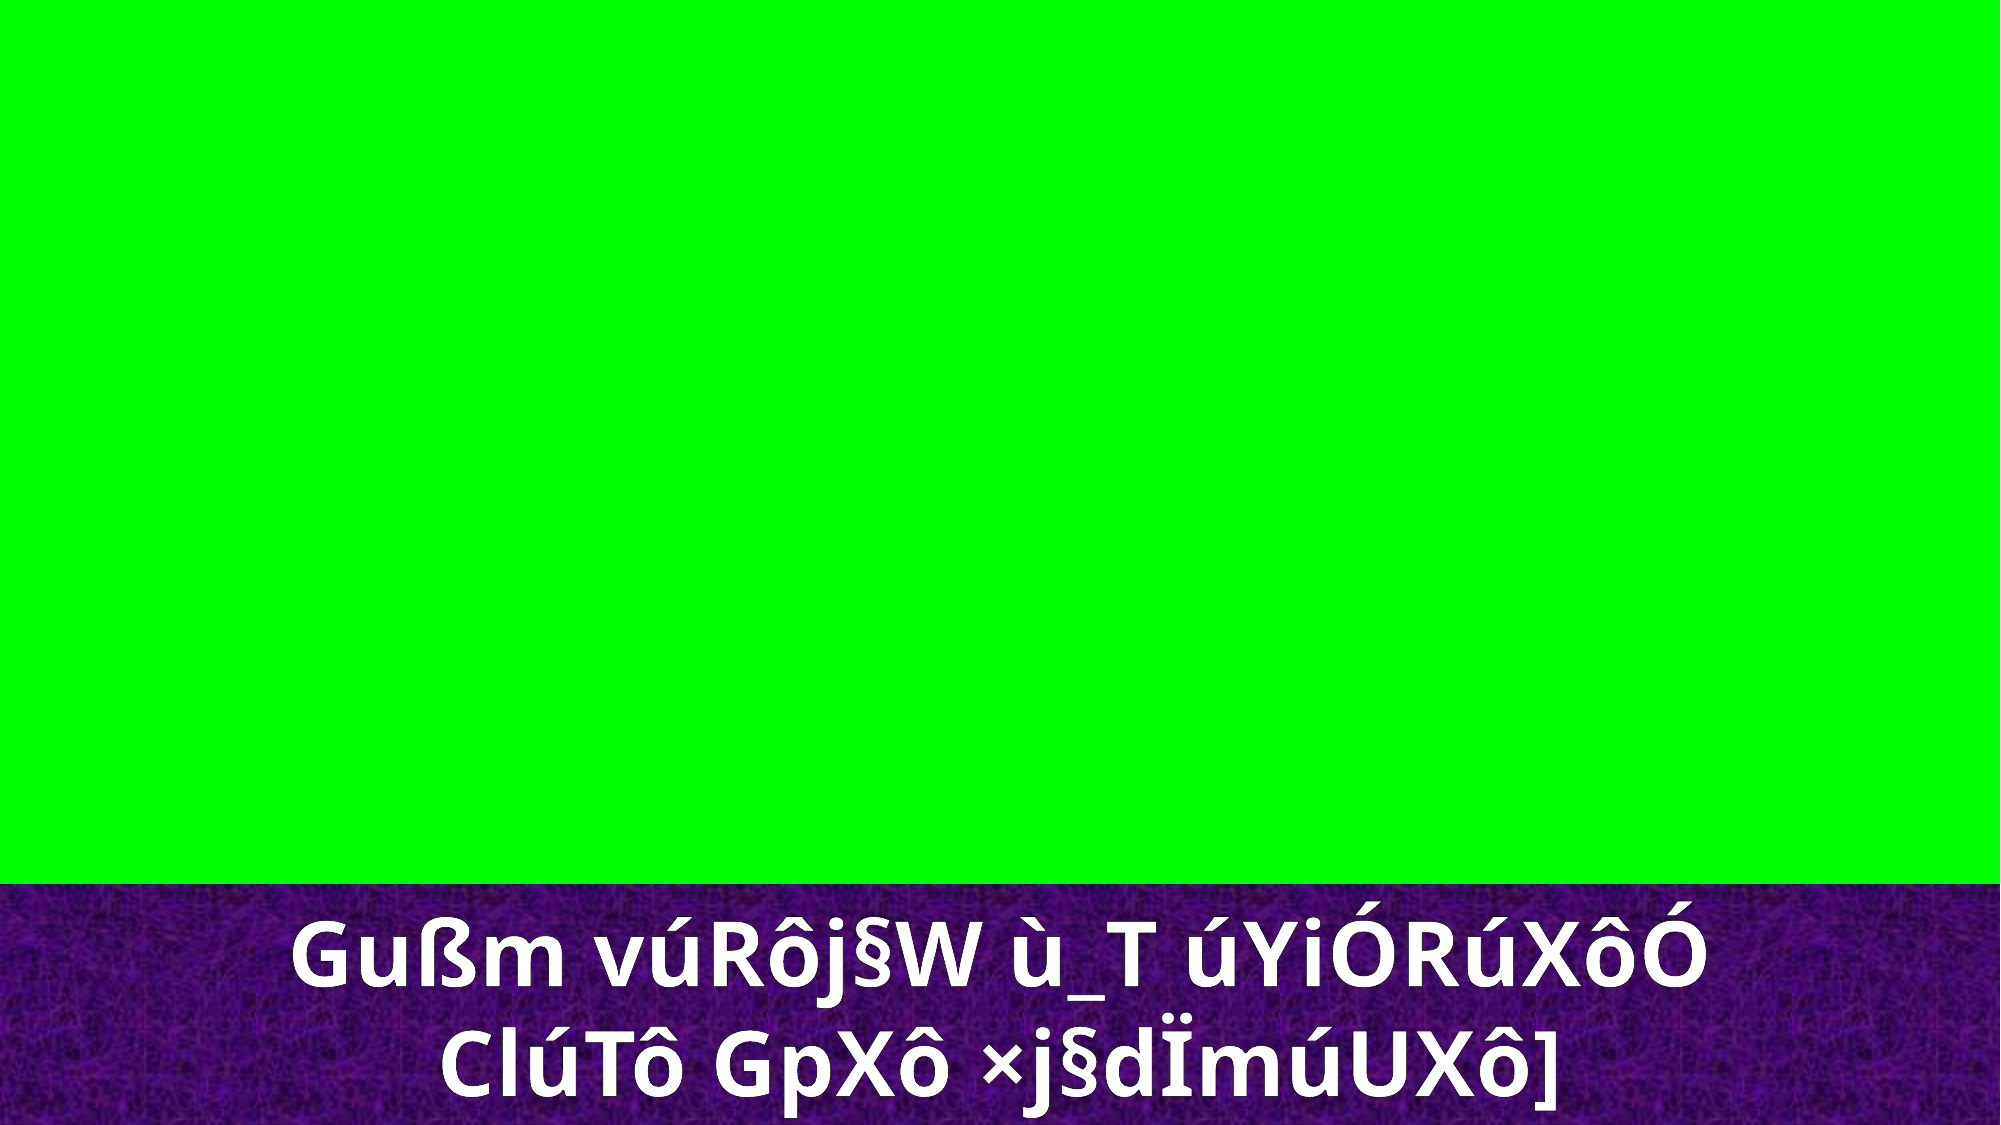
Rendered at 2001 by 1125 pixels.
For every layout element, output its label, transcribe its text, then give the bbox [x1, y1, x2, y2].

text_box Gußm vúRôj§W ù_T úYiÓRúXôÓ ClúTô GpXô ×j§dÏmúUXô] [0, 887, 2000, 1123]
